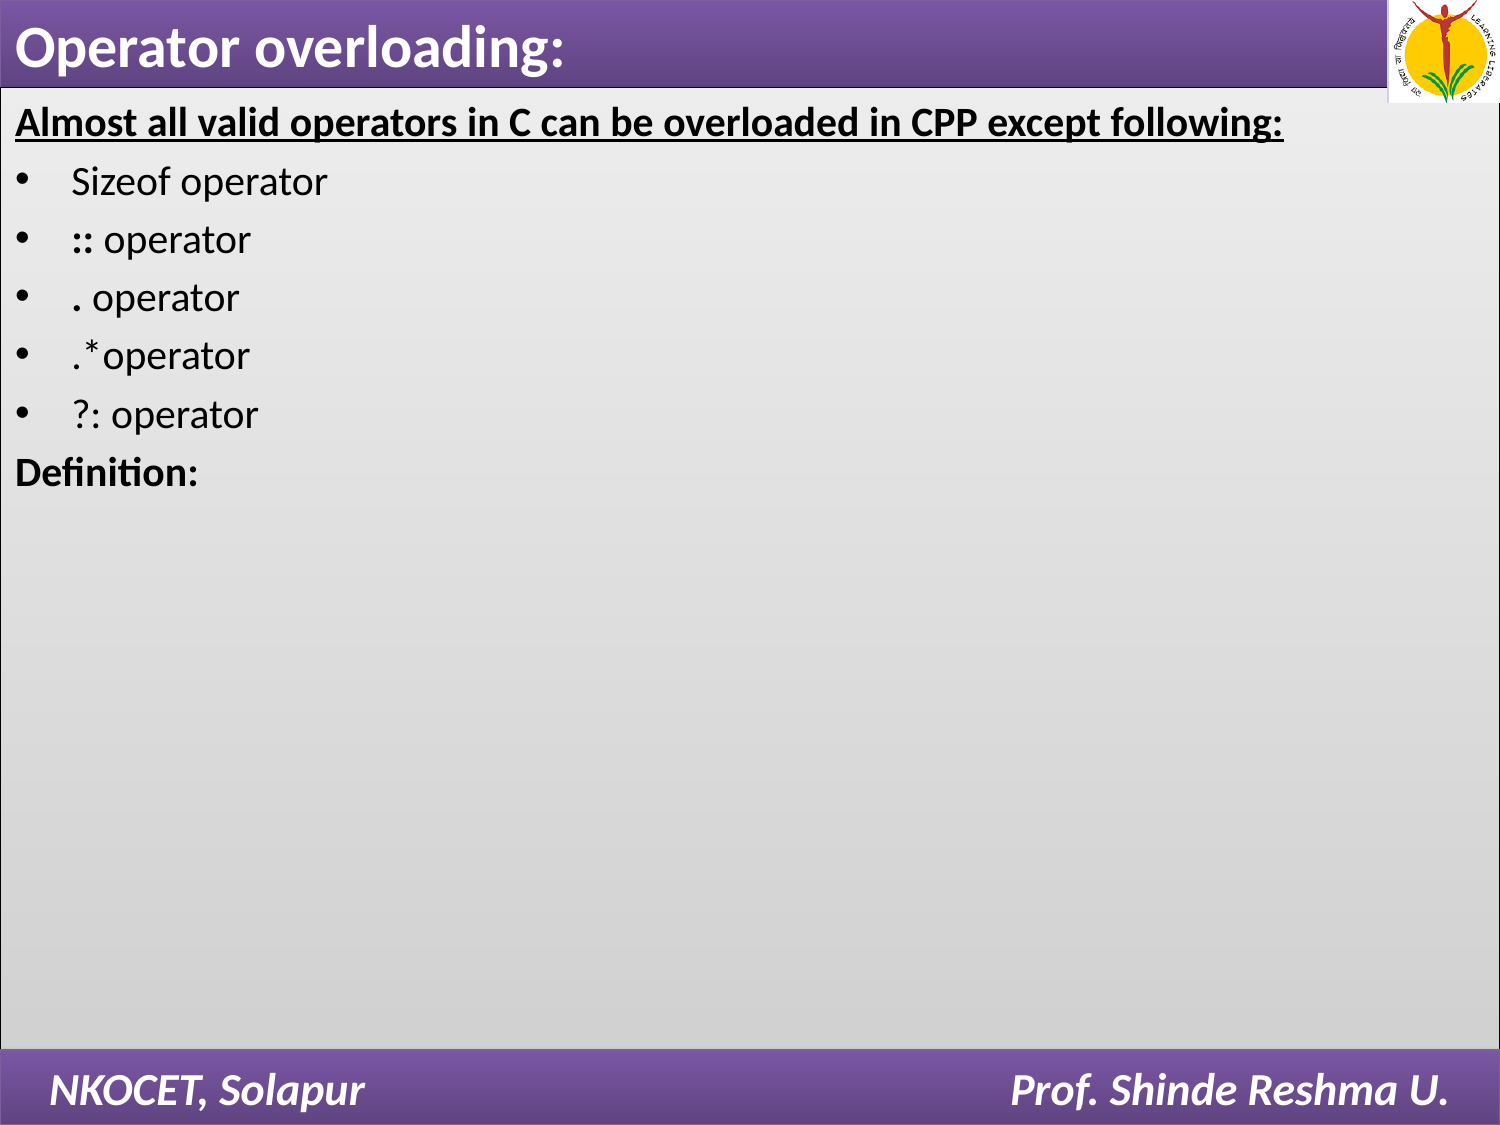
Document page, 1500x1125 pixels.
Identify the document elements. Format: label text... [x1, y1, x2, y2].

picture [1387, 0, 1500, 104]
list Almost all valid operators in C can be overloaded in CPP except following: Sizeof operator :: operator . operator .*operator ?: operator Definition: [0, 87, 1500, 1049]
title Operator overloading: [0, 0, 1385, 86]
text_box NKOCET, Solapur Prof. Shinde Reshma U. [0, 1049, 1500, 1125]
